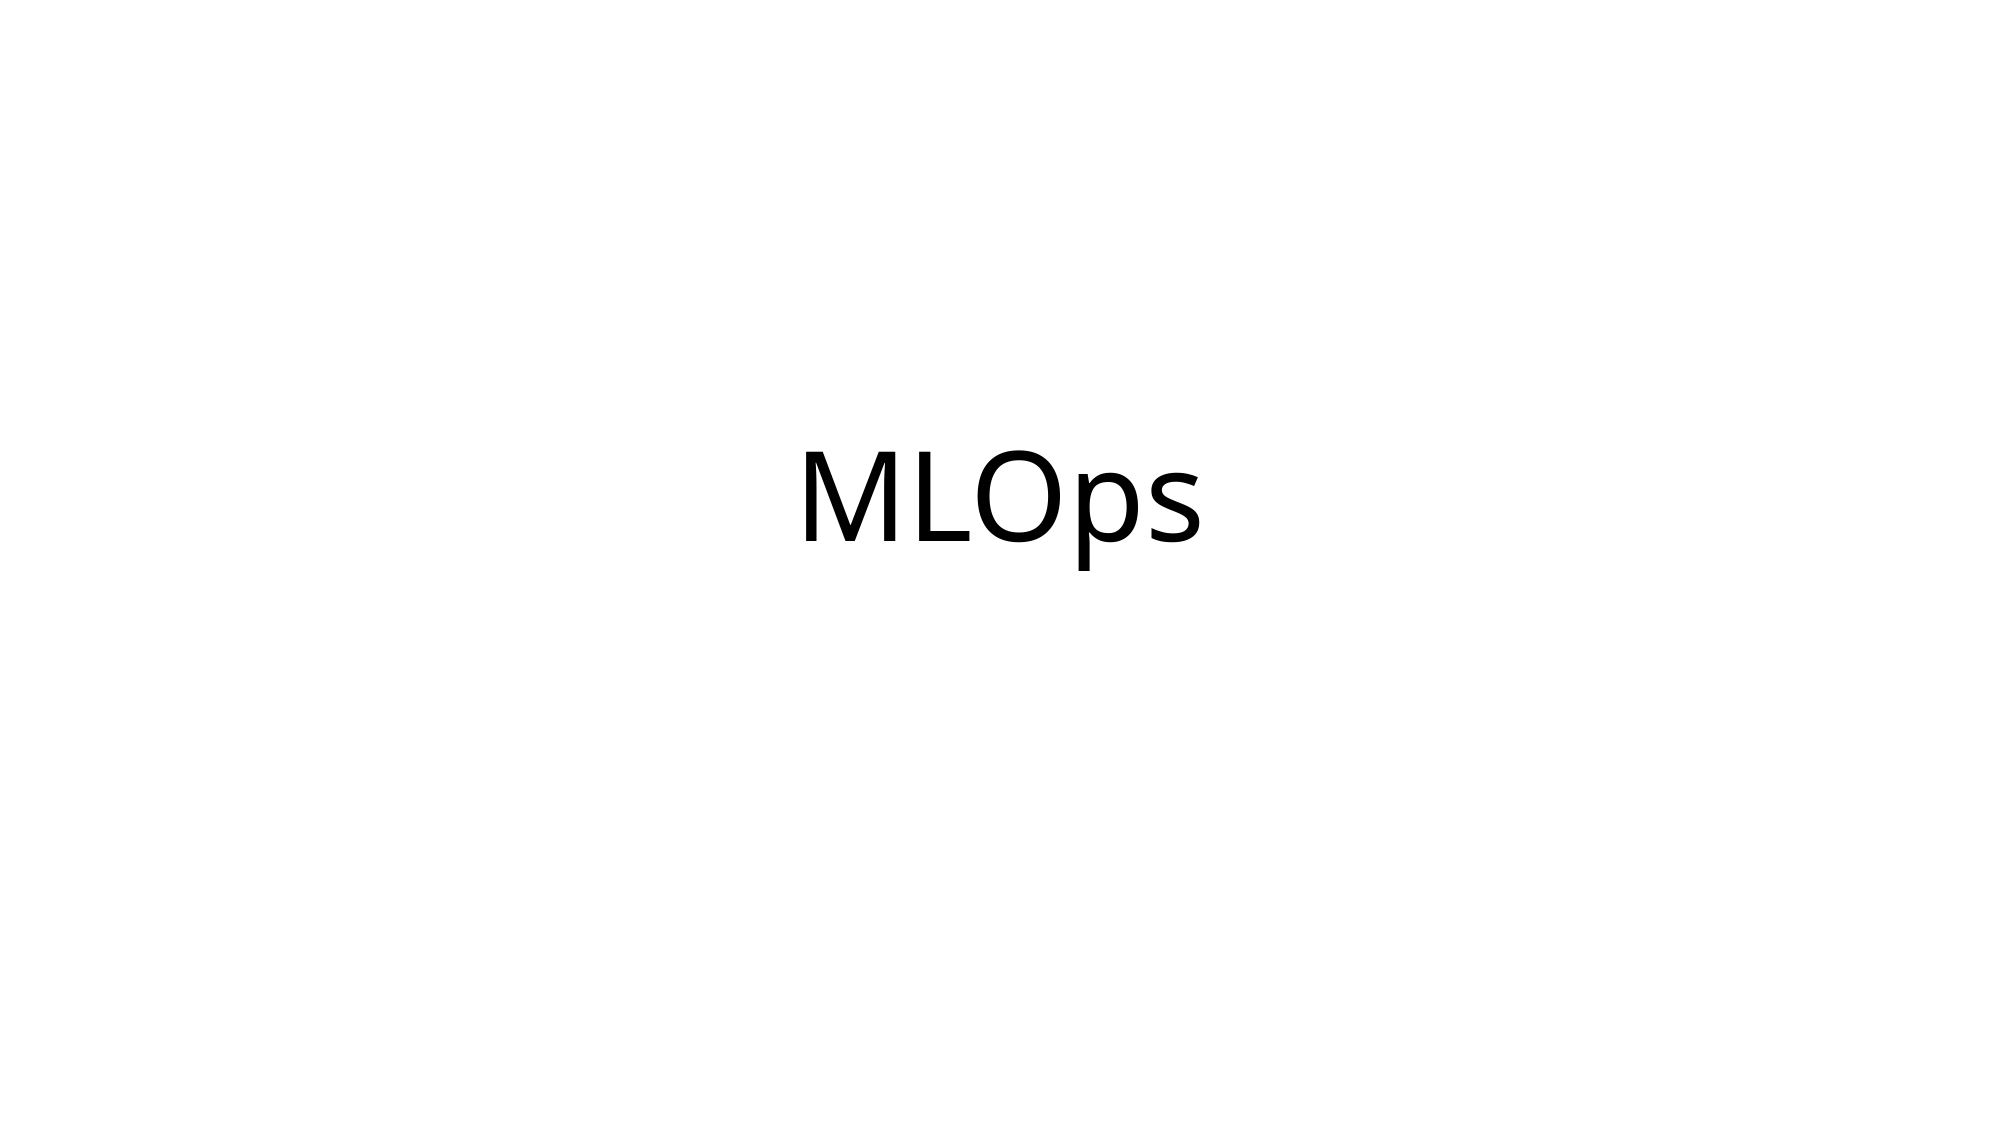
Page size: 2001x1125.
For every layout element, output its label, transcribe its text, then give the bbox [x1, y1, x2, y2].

title MLOps [249, 184, 1750, 576]
